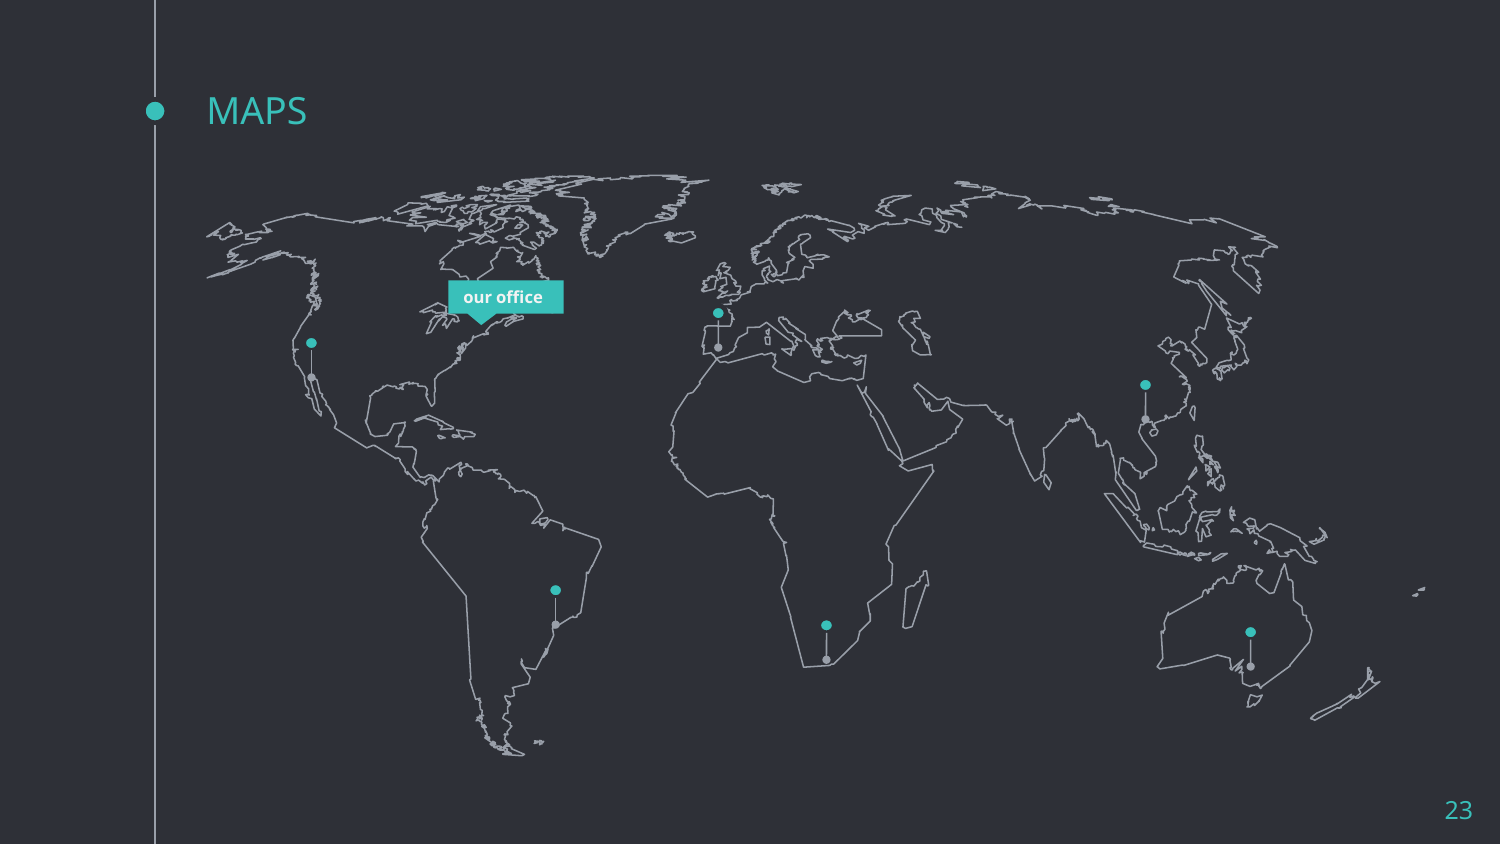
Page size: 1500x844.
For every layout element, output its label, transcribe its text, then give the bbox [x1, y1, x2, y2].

text_box [207, 202, 602, 756]
text_box [1309, 527, 1328, 545]
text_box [547, 582, 564, 625]
slide_number 23 [1398, 779, 1489, 832]
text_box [1242, 624, 1259, 667]
text_box [982, 186, 996, 191]
text_box [477, 186, 491, 192]
title MAPS [191, 90, 1317, 147]
text_box [1243, 518, 1318, 564]
text_box [954, 181, 981, 188]
text_box [668, 191, 1278, 668]
text_box [421, 192, 465, 203]
text_box our office [448, 280, 564, 326]
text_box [818, 617, 835, 660]
text_box [1310, 667, 1380, 721]
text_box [1137, 377, 1154, 420]
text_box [710, 305, 727, 348]
text_box [206, 222, 243, 240]
text_box [762, 183, 802, 196]
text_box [303, 335, 320, 378]
text_box [1157, 563, 1312, 689]
text_box [470, 195, 488, 201]
text_box [490, 175, 709, 258]
text_box [1246, 694, 1263, 707]
